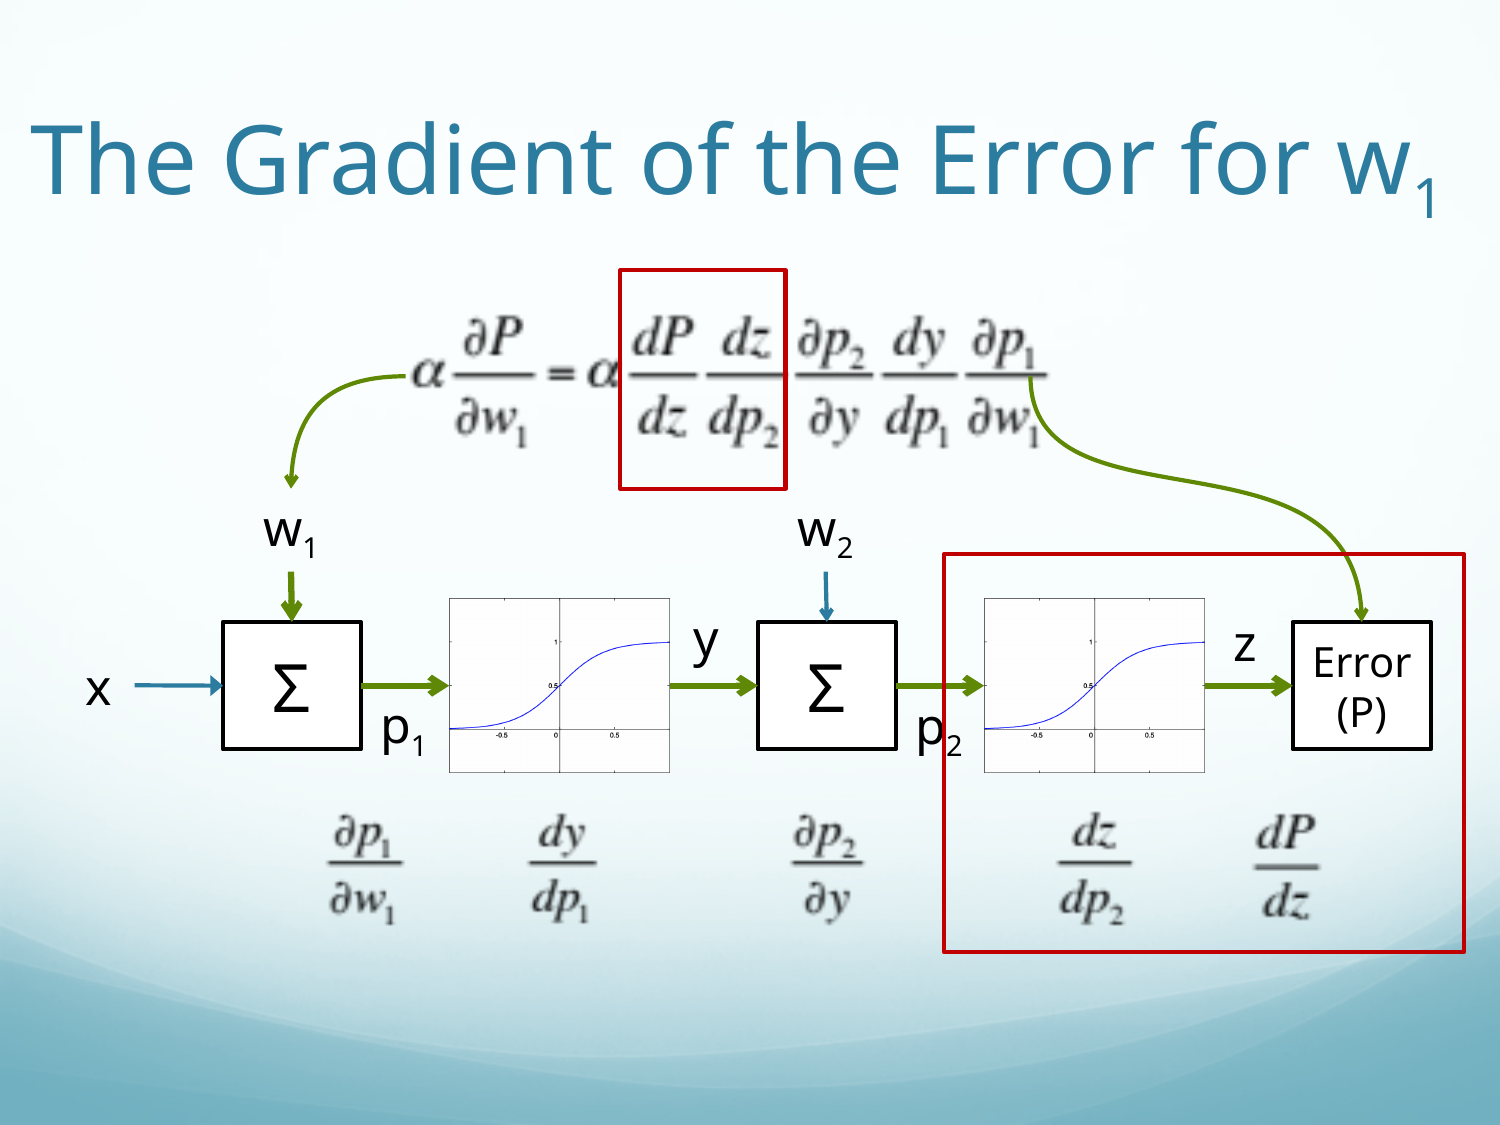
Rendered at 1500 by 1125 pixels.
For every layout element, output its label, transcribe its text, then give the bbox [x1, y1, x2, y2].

text_box p1 [354, 686, 441, 770]
picture [448, 598, 619, 774]
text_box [320, 797, 406, 930]
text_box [619, 269, 1465, 953]
text_box Σ [221, 620, 363, 751]
text_box x [70, 647, 135, 723]
title The Gradient of the Error for w1 [0, 17, 1500, 237]
text_box w1 [248, 488, 334, 572]
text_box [522, 799, 602, 928]
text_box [405, 299, 612, 454]
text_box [290, 375, 407, 490]
